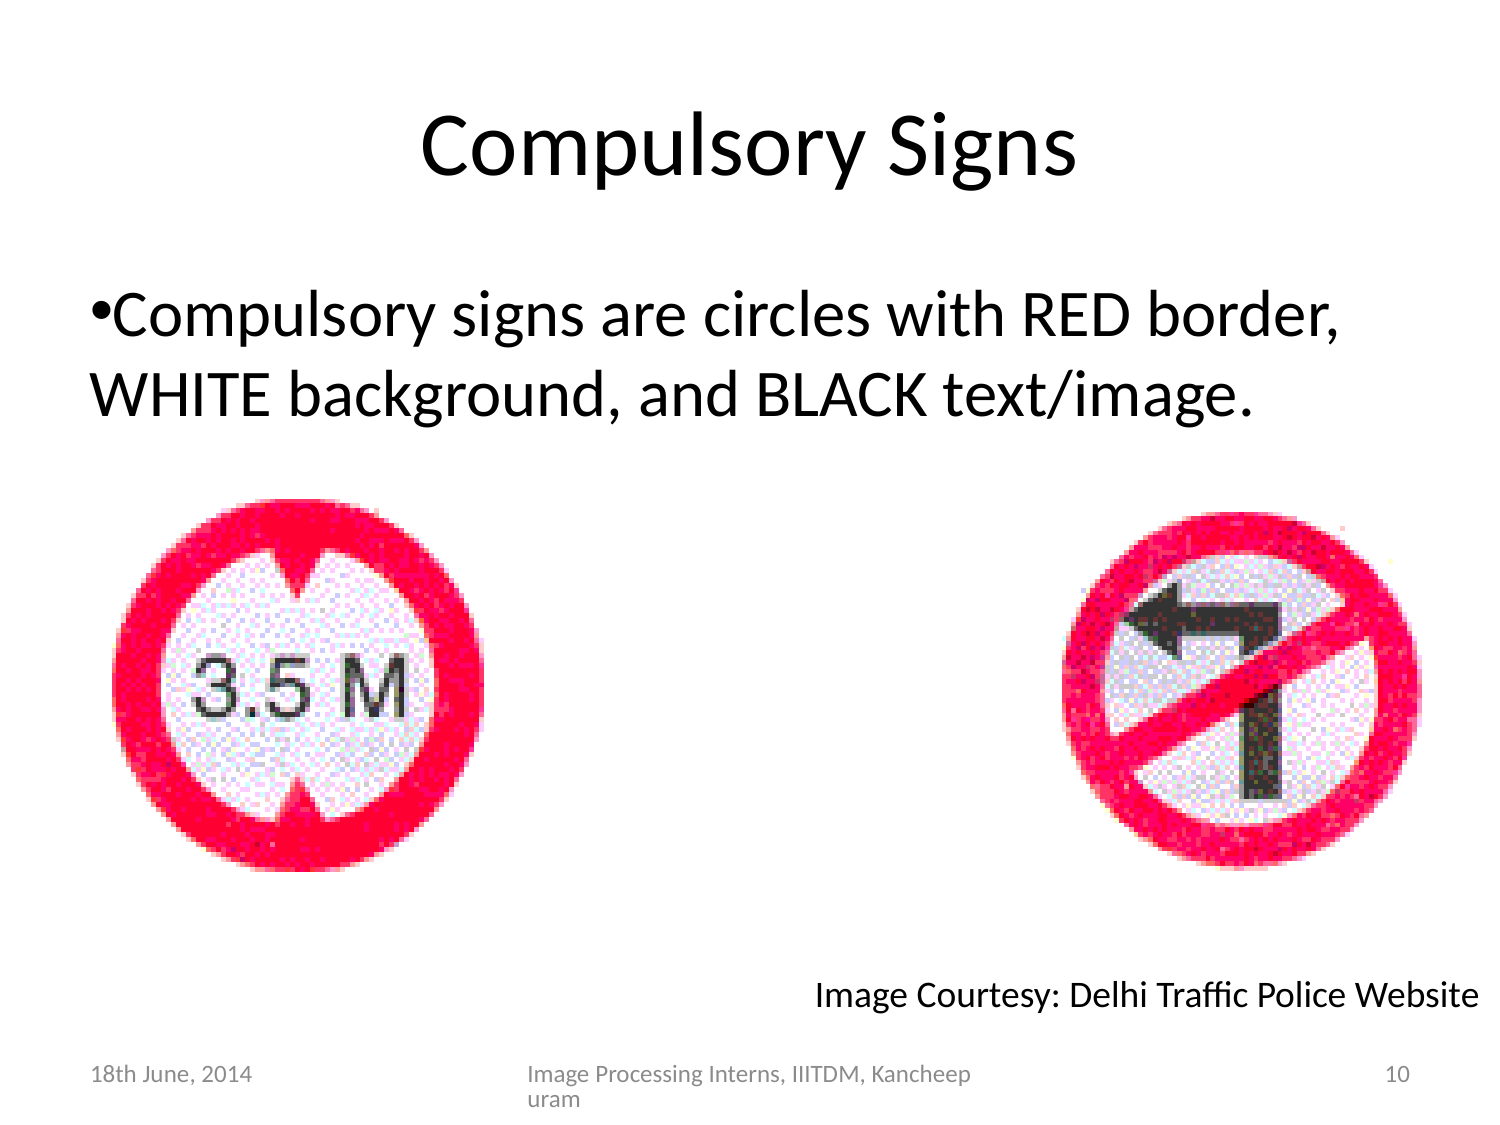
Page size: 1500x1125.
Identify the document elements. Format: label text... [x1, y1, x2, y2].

picture [1062, 512, 1422, 872]
text_box Image Courtesy: Delhi Traffic Police Website [800, 962, 1500, 1023]
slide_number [75, 1042, 425, 1103]
slide_number 10 [1074, 1042, 1425, 1103]
footer Image Processing Interns, IIITDM, Kancheepuram [512, 1042, 988, 1103]
picture [112, 499, 484, 872]
text_box Compulsory Signs [74, 45, 1425, 233]
text_box Compulsory signs are circles with RED border, WHITE background, and BLACK text/image. [74, 262, 1425, 1005]
